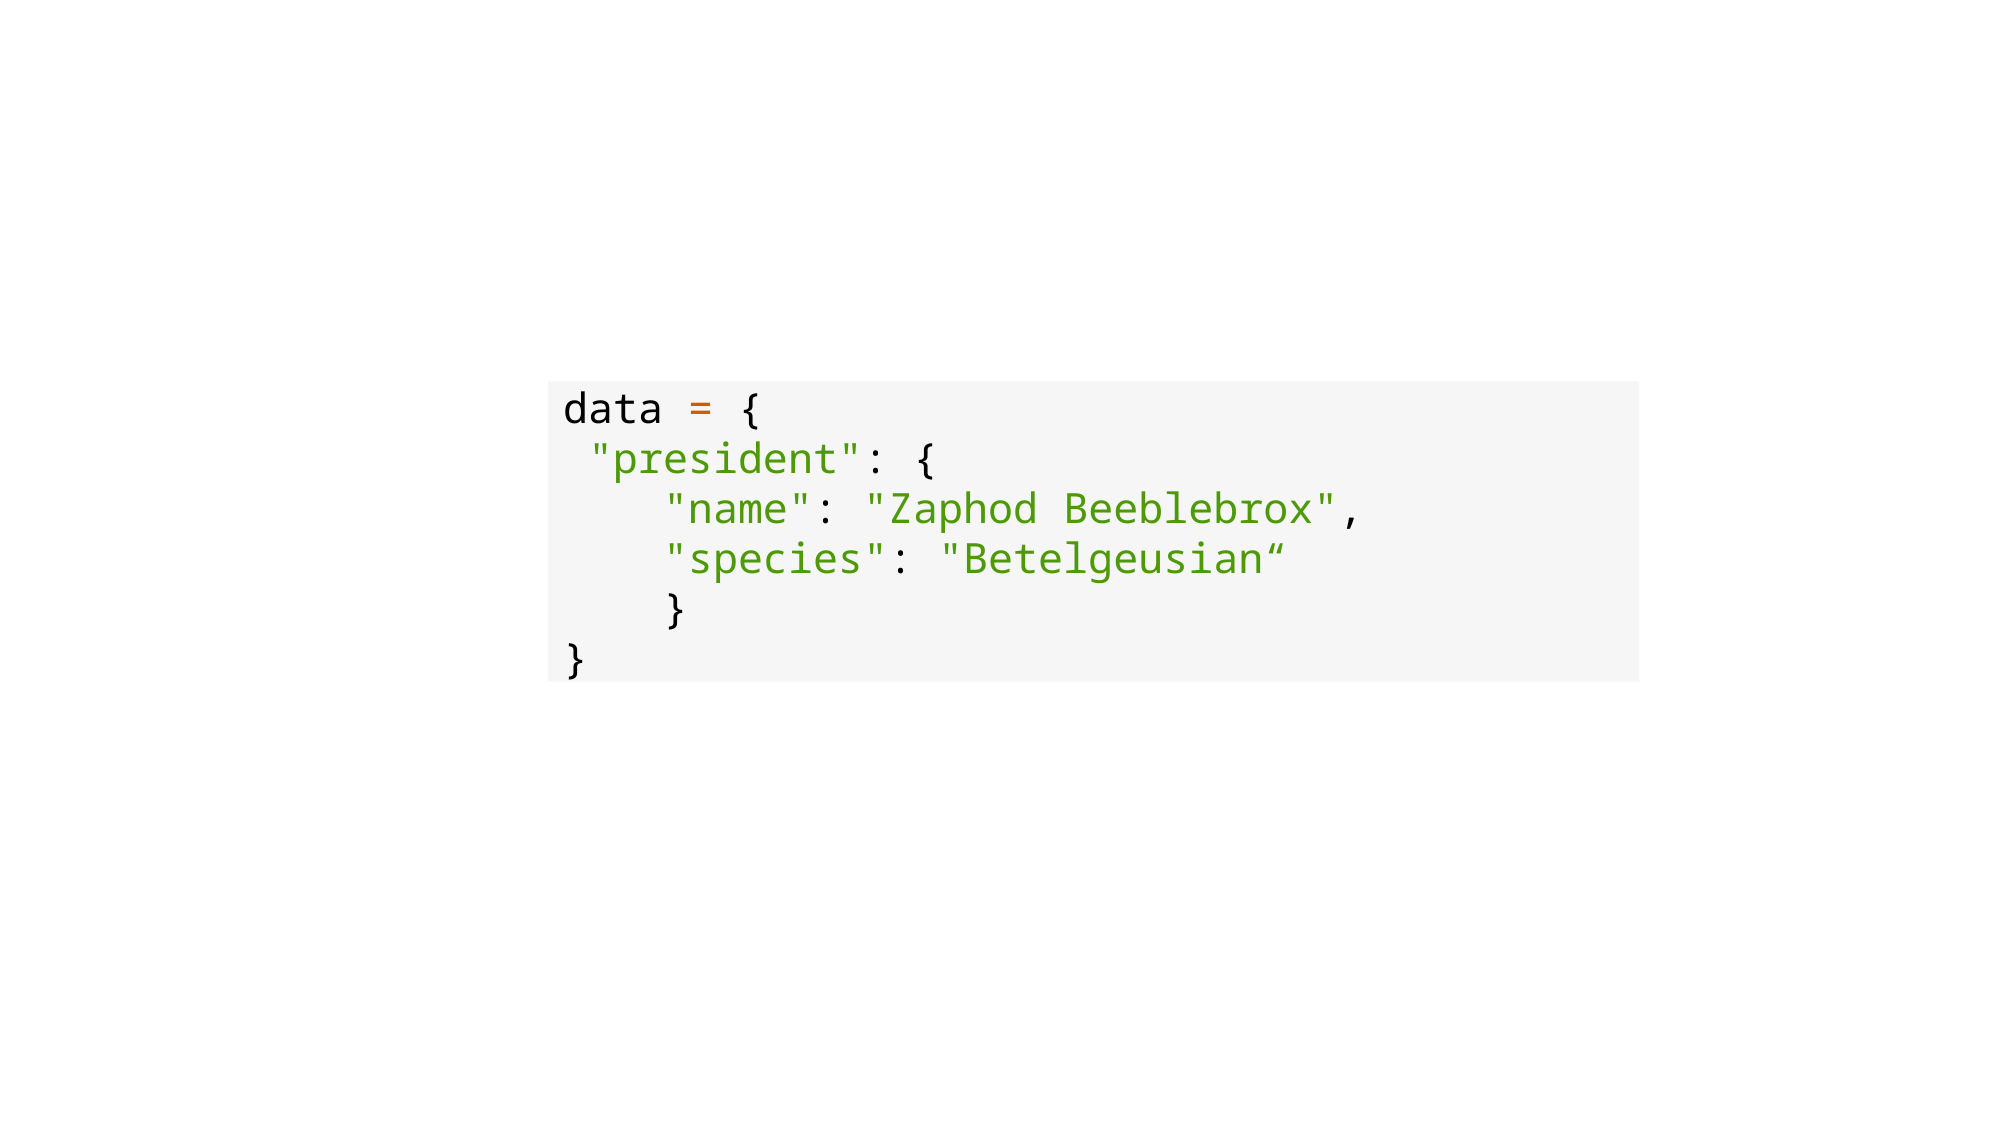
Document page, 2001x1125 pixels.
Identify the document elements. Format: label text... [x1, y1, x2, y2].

text_box data = { "president": { "name": "Zaphod Beeblebrox", "species": "Betelgeusian“ } } [548, 381, 1640, 682]
